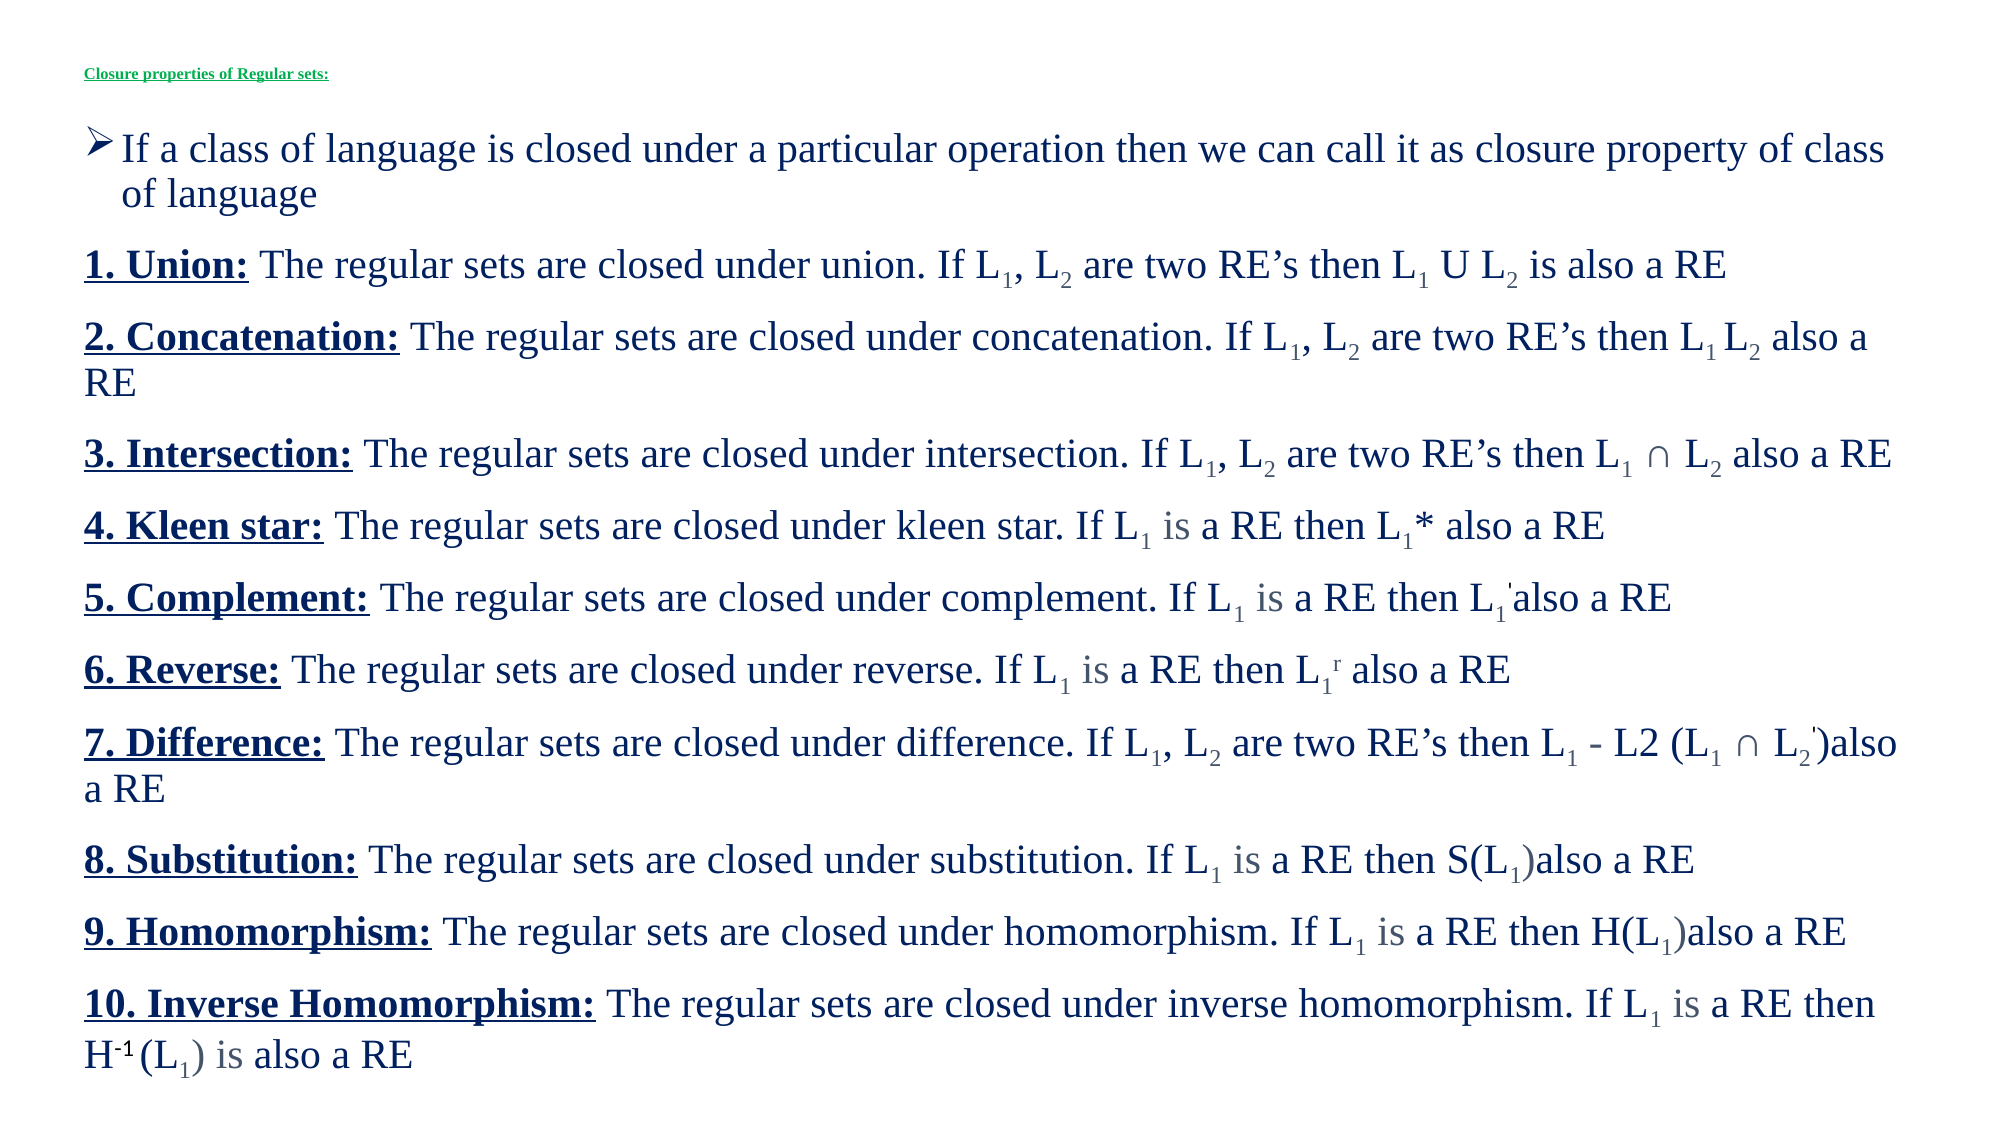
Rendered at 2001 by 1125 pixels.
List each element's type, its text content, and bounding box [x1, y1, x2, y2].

list If a class of language is closed under a particular operation then we can call it as closure property of class of language 1. Union: The regular sets are closed under union. If L1, L2 are two RE’s then L1 U L2 is also a RE 2. Concatenation: The regular sets are closed under concatenation. If L1, L2 are two RE’s then L1 L2 also a RE 3. Intersection: The regular sets are closed under intersection. If L1, L2 are two RE’s then L1 ∩ L2 also a RE 4. Kleen star: The regular sets are closed under kleen star. If L1 is a RE then L1* also a RE 5. Complement: The regular sets are closed under complement. If L1 is a RE then L1'also a RE 6. Reverse: The regular sets are closed under reverse. If L1 is a RE then L1r also a RE 7. Difference: The regular sets are closed under difference. If L1, L2 are two RE’s then L1 - L2 (L1 ∩ L2')also a RE 8. Substitution: The regular sets are closed under substitution. If L1 is a RE then S(L1)also a RE 9. Homomorphism: The regular sets are closed under homomorphism. If L1 is a RE then H(L1)also a RE 10. Inverse Homomorphism: The regular sets are closed under inverse homomorphism. If L1 is a RE then H-1 (L1) is also a RE [69, 118, 1939, 1125]
title Closure properties of Regular sets: [69, 38, 1863, 112]
